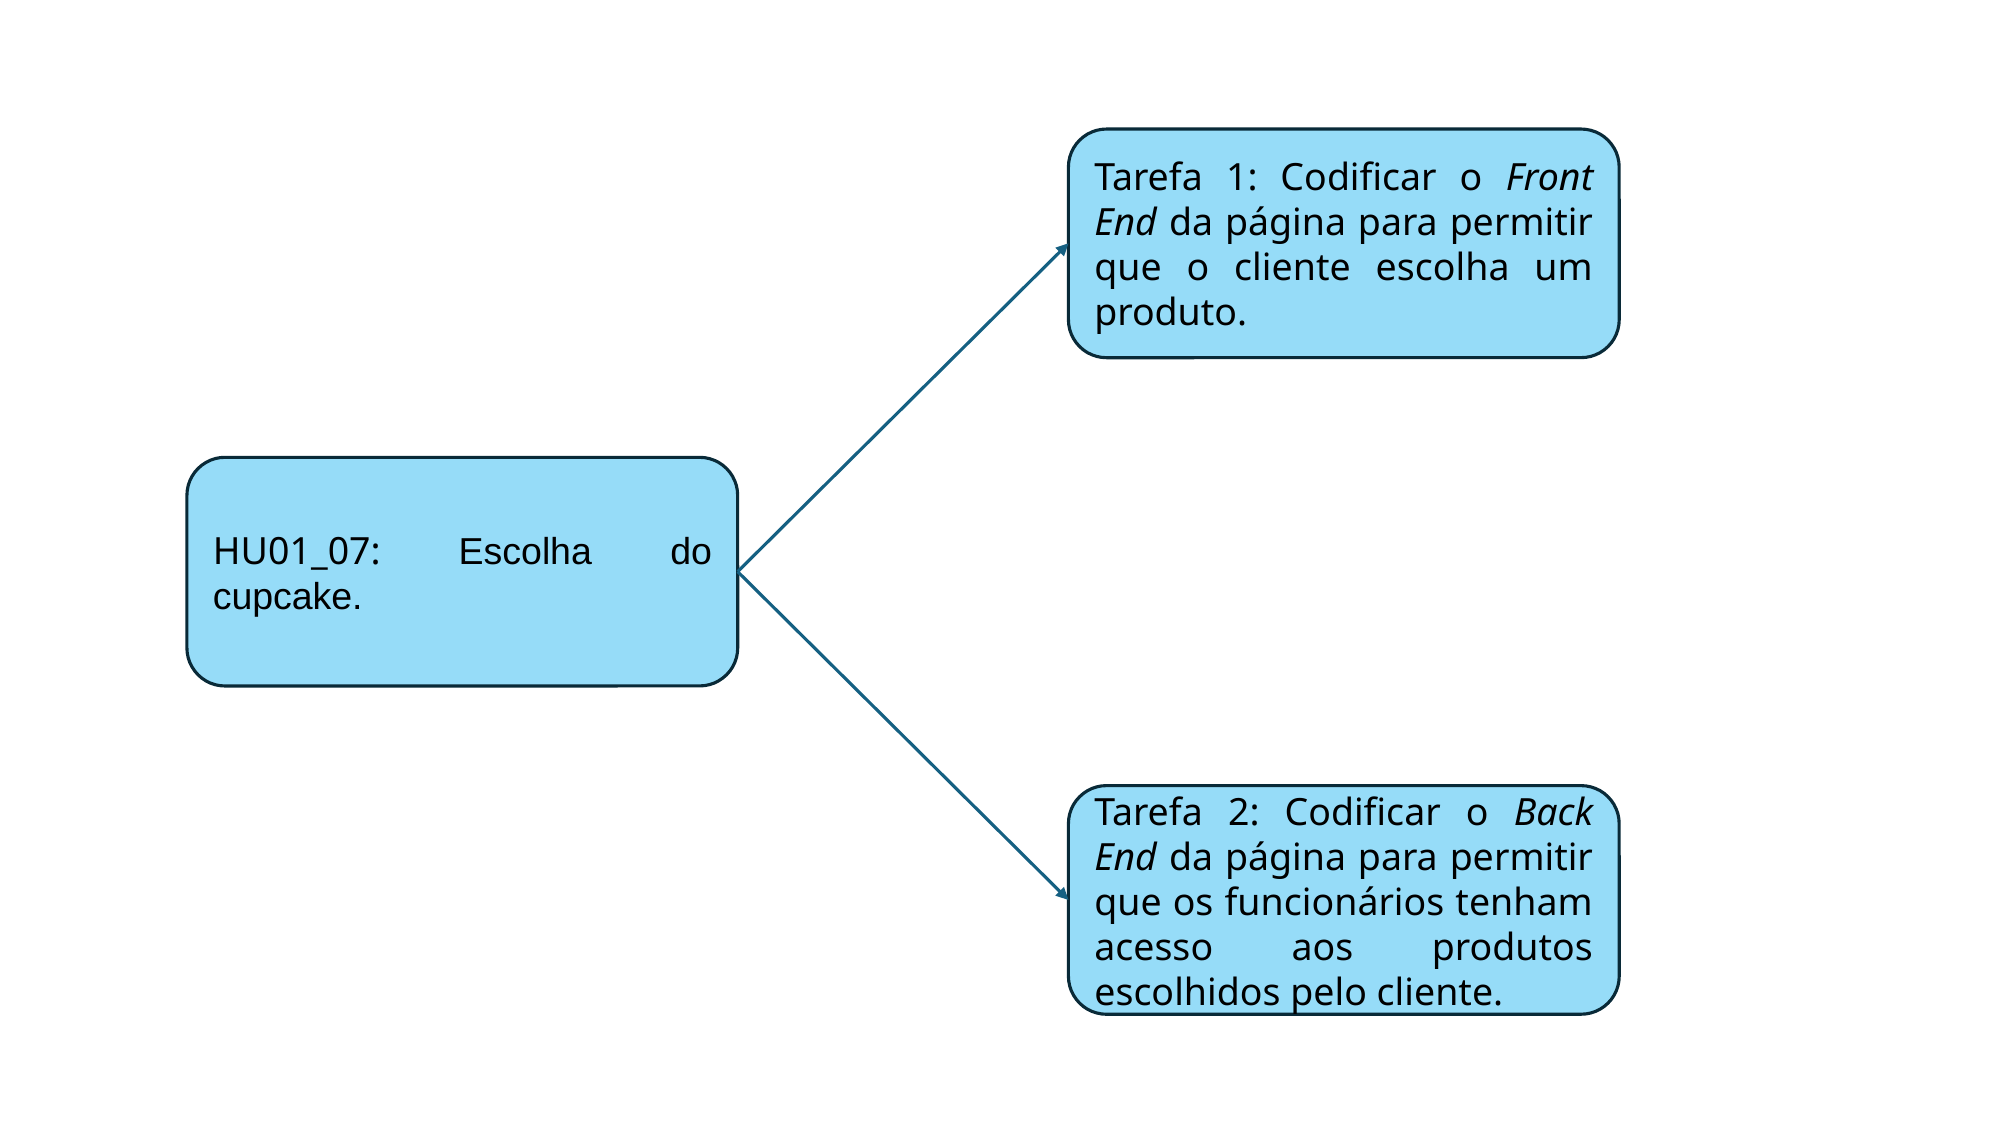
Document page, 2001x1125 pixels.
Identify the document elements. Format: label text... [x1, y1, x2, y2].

text_box Tarefa 2: Codificar o Back End da página para permitir que os funcionários tenham acesso aos produtos escolhidos pelo cliente. [1066, 784, 1621, 1016]
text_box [737, 242, 1069, 571]
text_box HU01_07: Escolha do cupcake. [185, 455, 737, 688]
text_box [737, 571, 1069, 901]
text_box Tarefa 1: Codificar o Front End da página para permitir que o cliente escolha um produto. [1066, 127, 1621, 360]
